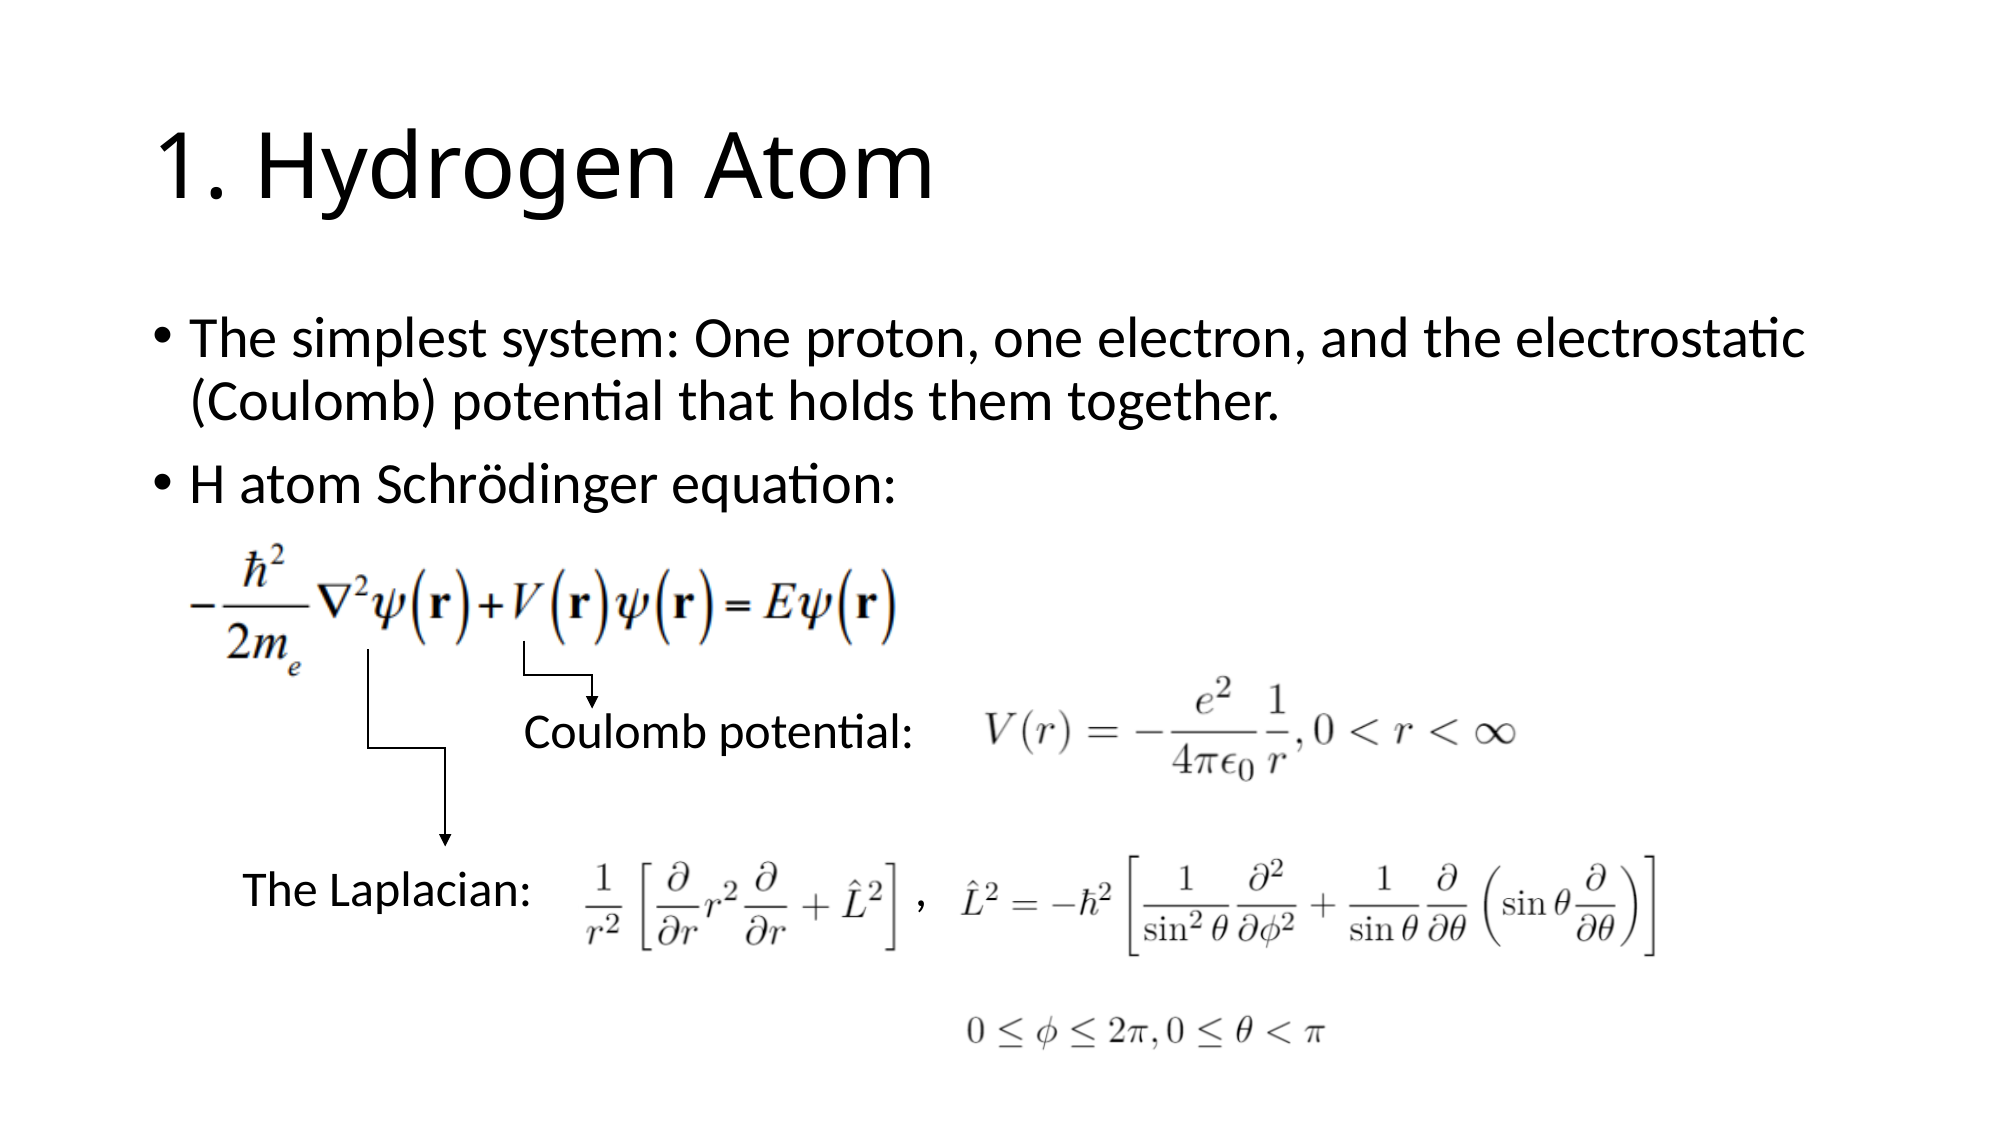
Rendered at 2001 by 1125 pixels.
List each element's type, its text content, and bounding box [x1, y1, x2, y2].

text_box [524, 640, 593, 709]
picture [945, 825, 1677, 1071]
list The simplest system: One proton, one electron, and the electrostatic (Coulomb) potential that holds them together. H atom Schrödinger equation: Coulomb potential: The Laplacian: , [137, 299, 1863, 1014]
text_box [308, 709, 506, 787]
picture [578, 846, 913, 977]
title 1. Hydrogen Atom [137, 59, 1863, 278]
picture [170, 526, 1578, 811]
